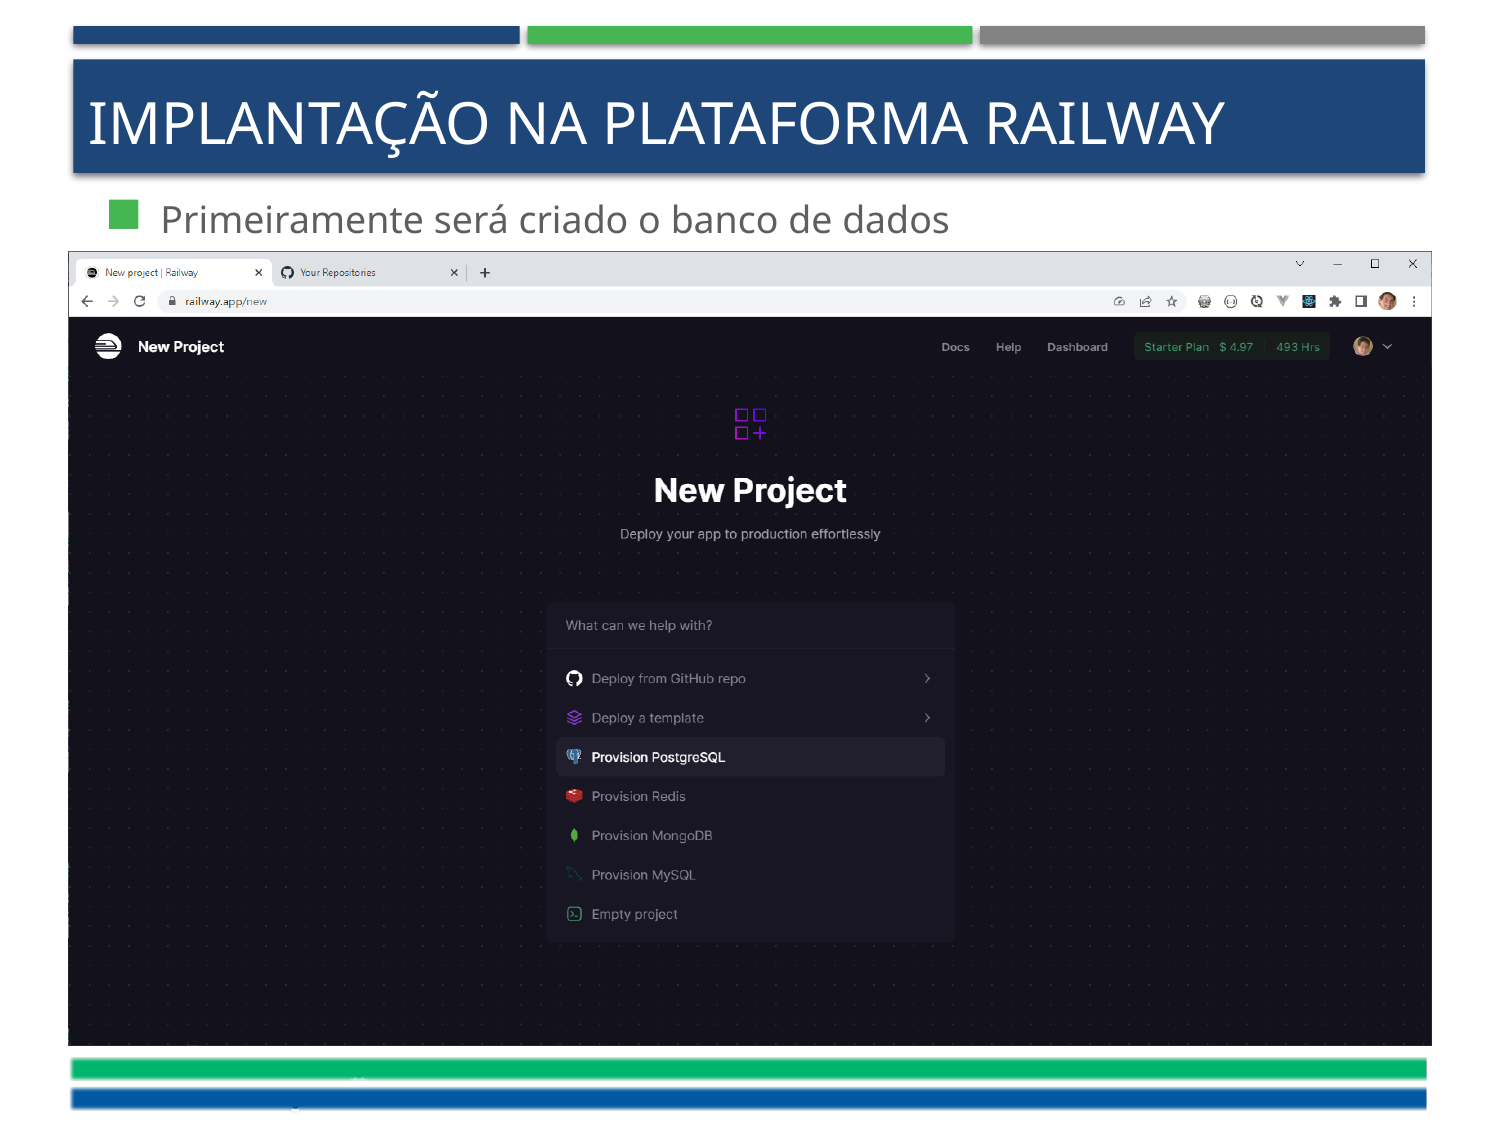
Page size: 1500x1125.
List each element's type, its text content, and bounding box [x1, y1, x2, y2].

list Primeiramente será criado o banco de dados [95, 188, 1481, 962]
picture [23, 200, 1500, 1125]
title Implantação na Plataforma Railway [73, 59, 1406, 164]
